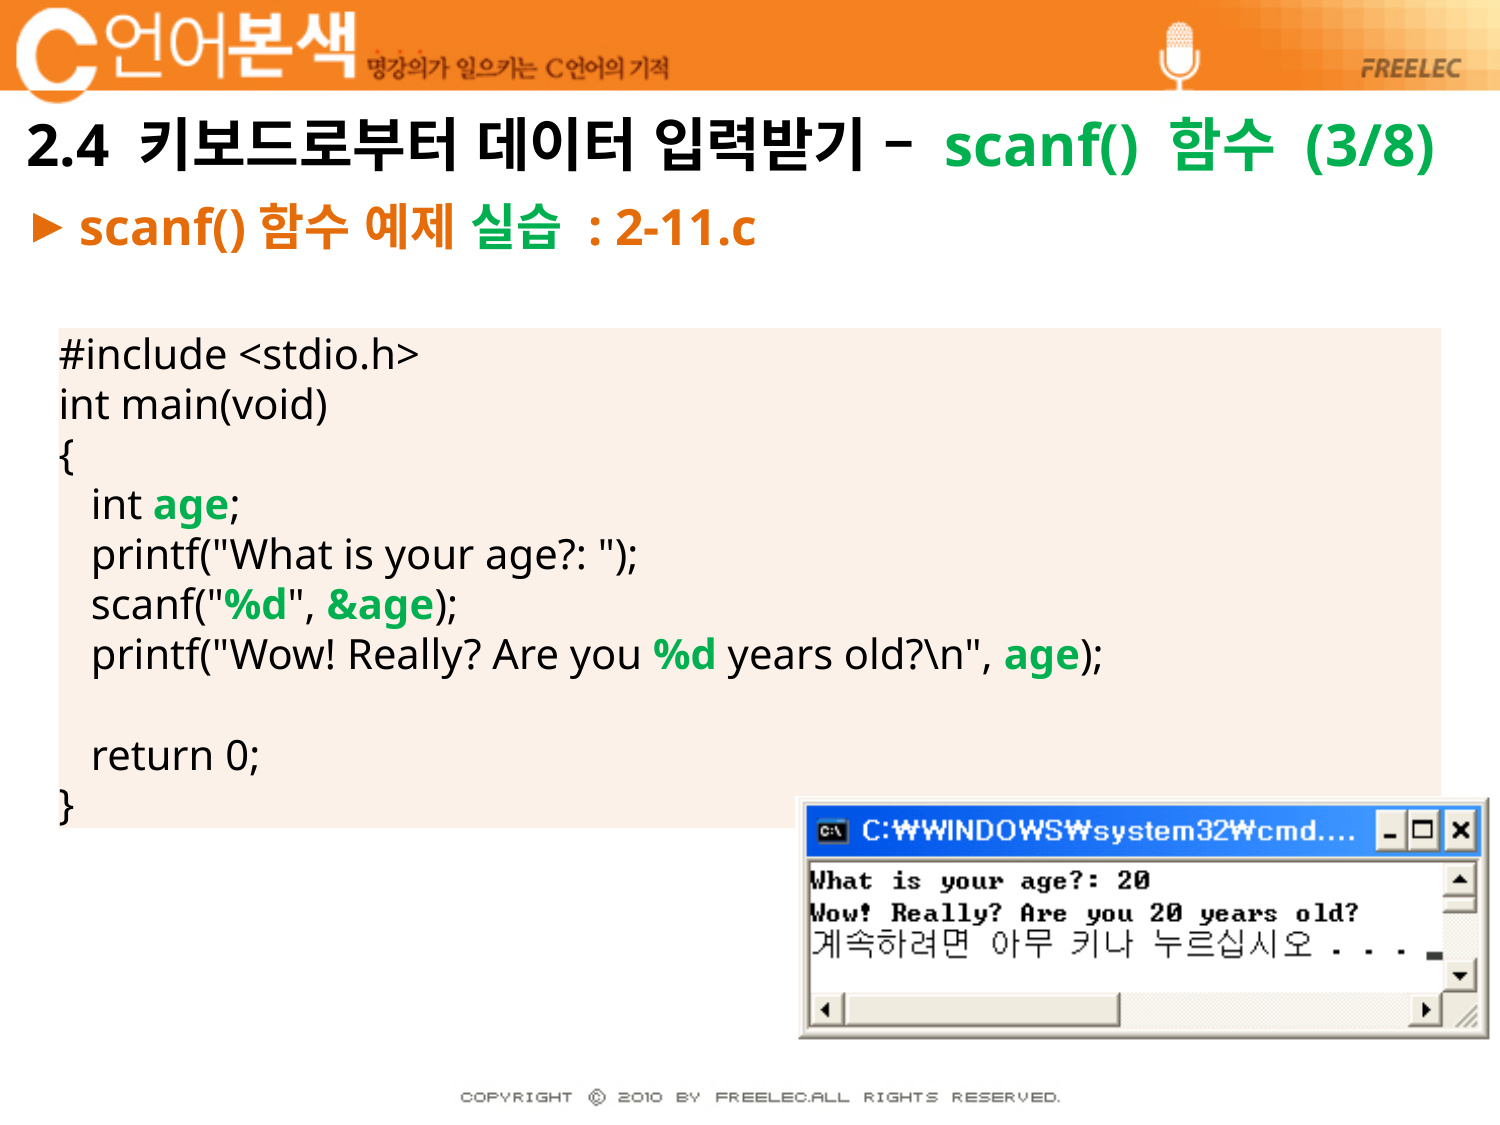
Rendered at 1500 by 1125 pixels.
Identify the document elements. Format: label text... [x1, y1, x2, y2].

list scanf()함수 예제 실습 : 2-11.c [8, 187, 1500, 622]
title 2.4 키보드로부터 데이터 입력받기 – scanf() 함수 (3/8) [11, 107, 1500, 178]
picture [0, 0, 1500, 1125]
text_box #include <stdio.h> int main(void) { int age; printf("What is your age?: "); scanf("%d", &age); printf("Wow! Really? Are you %d years old?\n", age); return 0; } [58, 328, 1442, 829]
